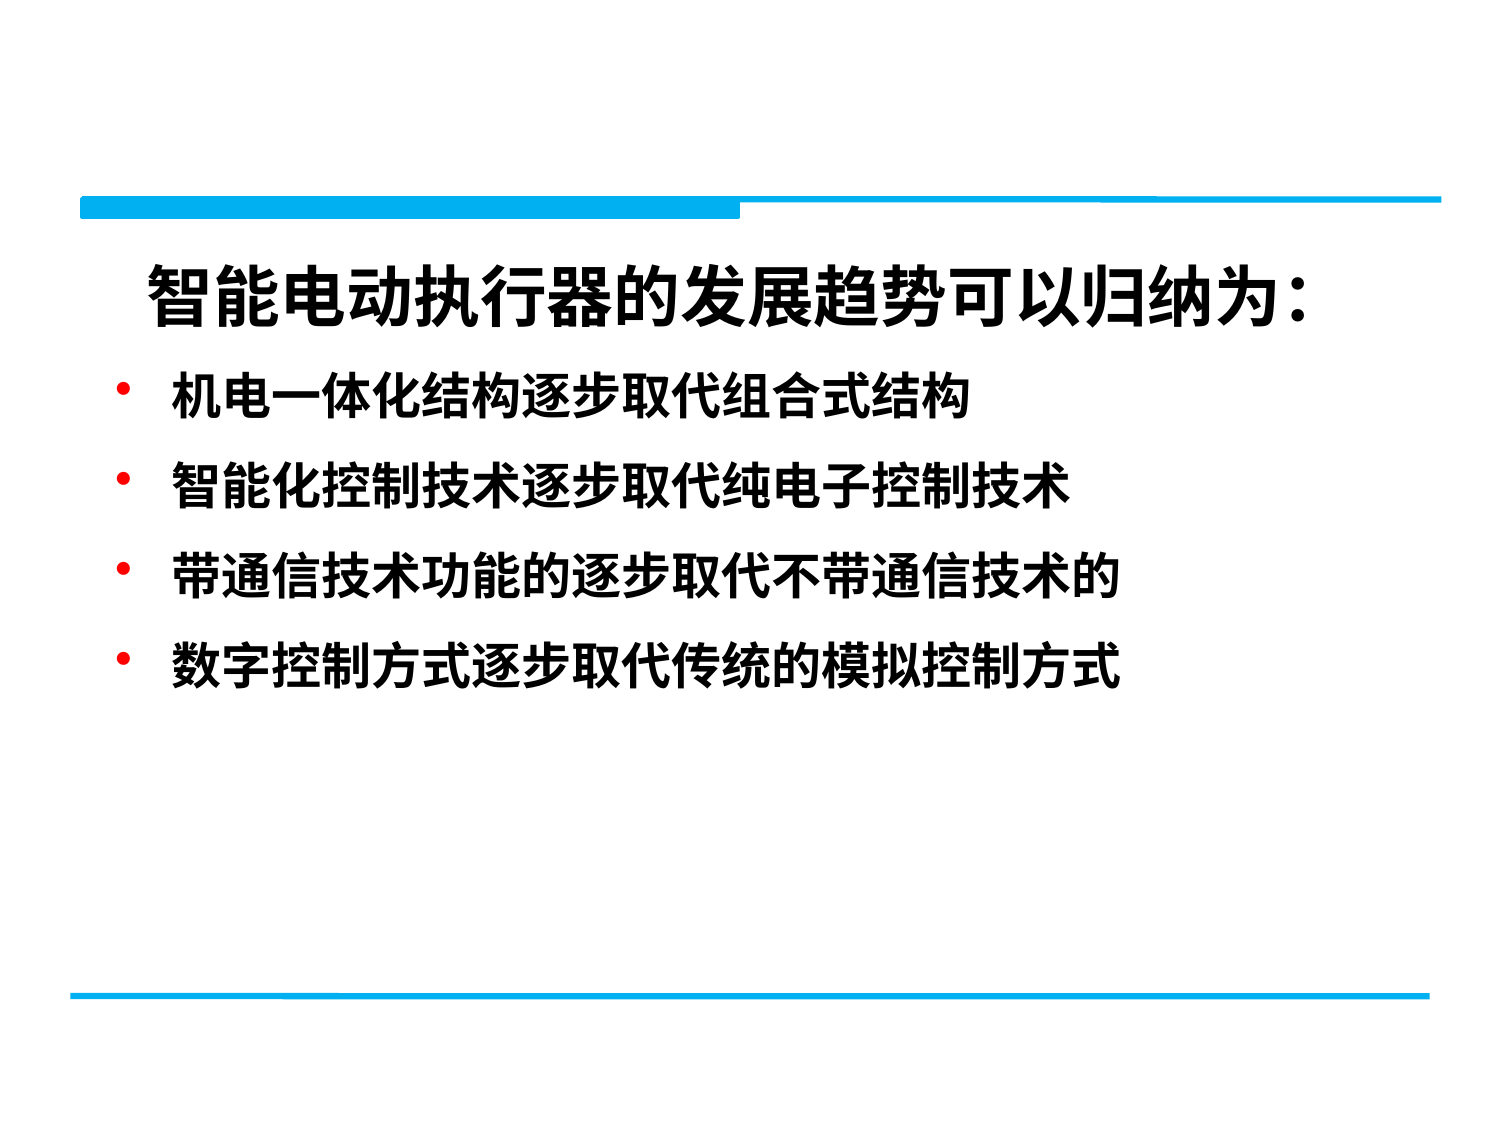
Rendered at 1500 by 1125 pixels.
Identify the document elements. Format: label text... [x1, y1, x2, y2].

list 智能电动执行器的发展趋势可以归纳为： 机电一体化结构逐步取代组合式结构 智能化控制技术逐步取代纯电子控制技术 带通信技术功能的逐步取代不带通信技术的 数字控制方式逐步取代传统的模拟控制方式 [100, 238, 1412, 1125]
